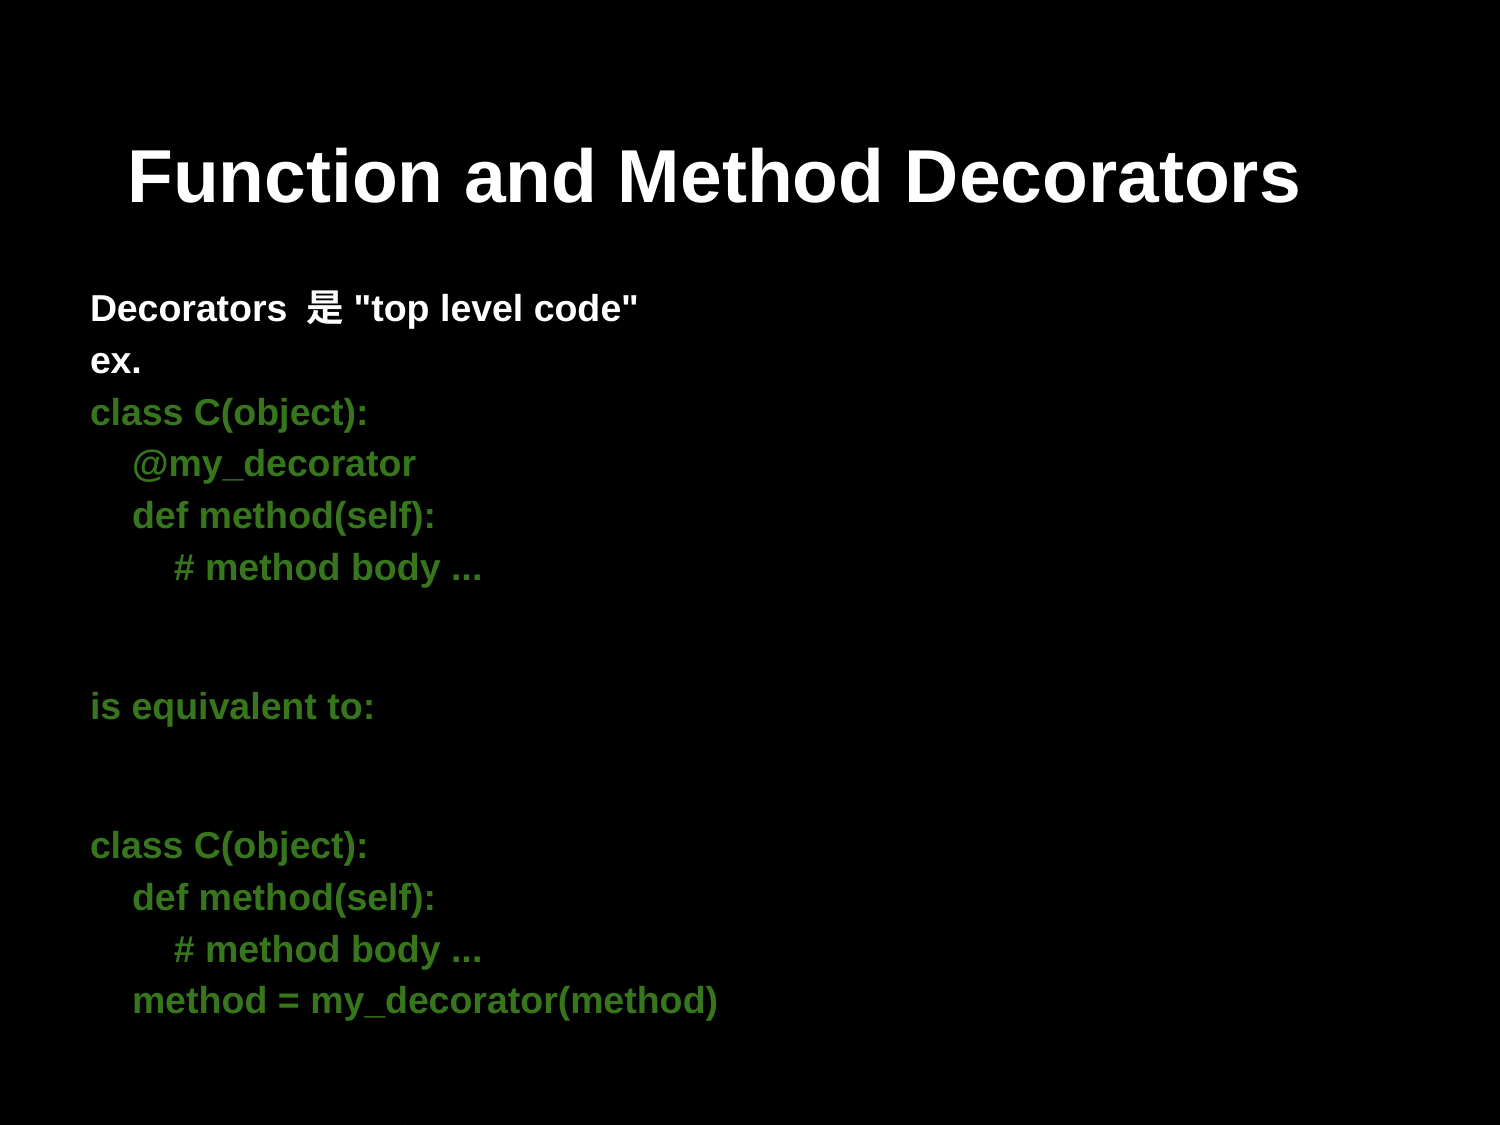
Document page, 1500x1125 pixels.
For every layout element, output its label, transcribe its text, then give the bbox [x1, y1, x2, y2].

list Decorators 是"top level code" ex. class C(object): @my_decorator def method(self): # method body ... is equivalent to: class C(object): def method(self): # method body ... method = my_decorator(method) Decorators明智使用但不濫用 [75, 262, 1425, 1078]
title Function and Method Decorators [75, 45, 1425, 233]
